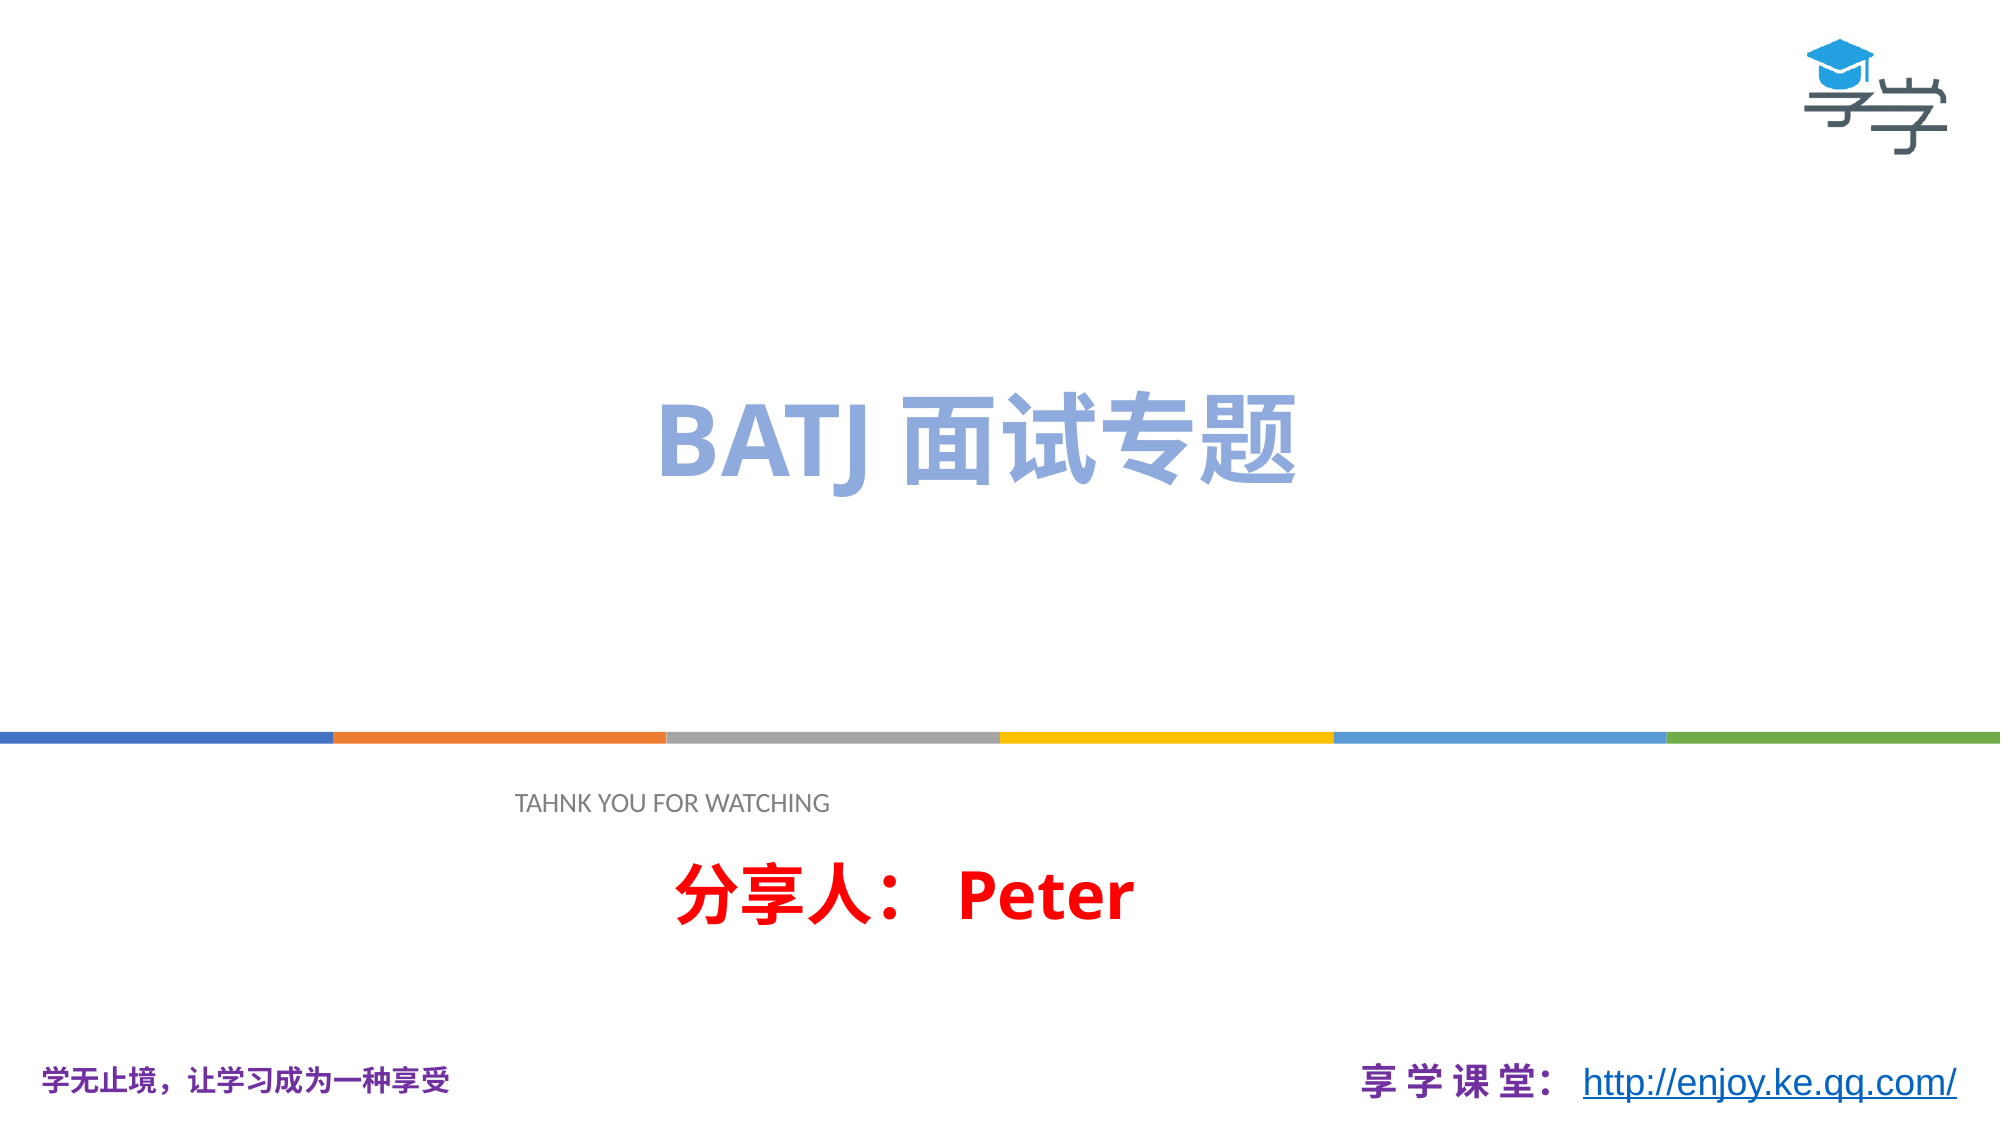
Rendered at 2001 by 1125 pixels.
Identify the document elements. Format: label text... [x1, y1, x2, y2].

picture [1799, 20, 1952, 173]
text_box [0, 731, 2000, 744]
text_box BATJ面试专题 [130, 333, 1822, 504]
text_box TAHNK YOU FOR WATCHING [500, 777, 1501, 826]
text_box 分享人：Peter [658, 845, 1152, 941]
